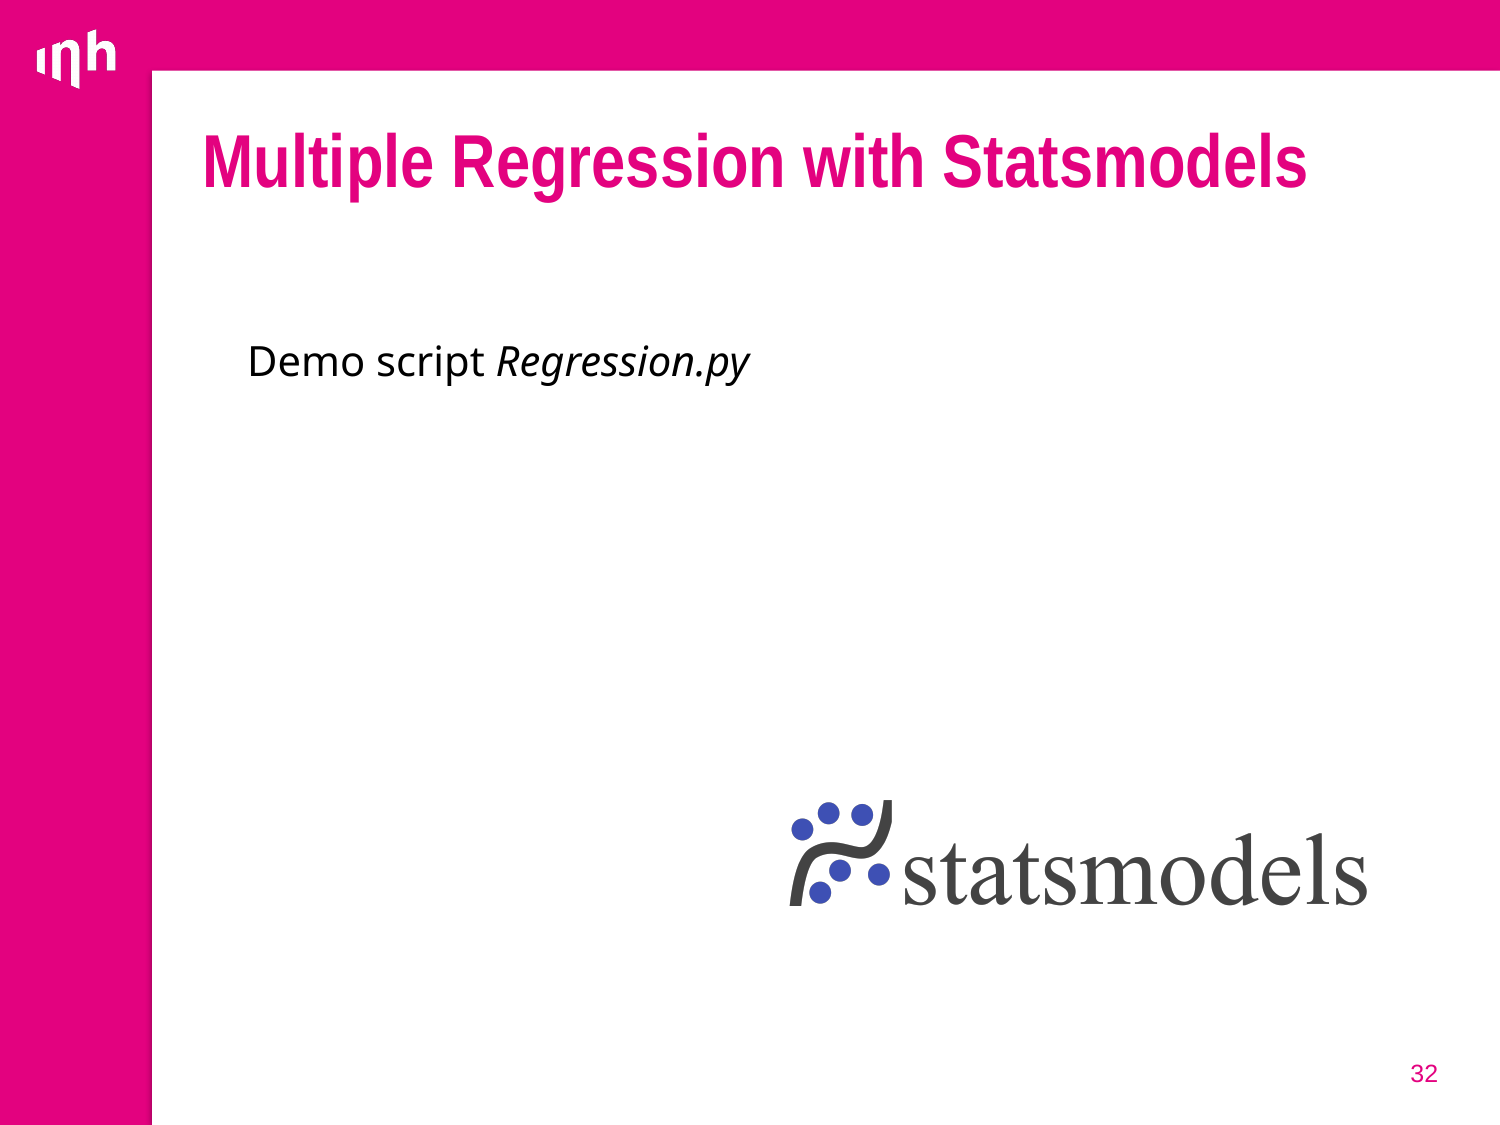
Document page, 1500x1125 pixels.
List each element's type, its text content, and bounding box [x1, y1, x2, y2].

picture [29, 12, 123, 106]
slide_number 32 [1103, 1042, 1454, 1103]
picture [785, 798, 1454, 908]
title Multiple Regression with Statsmodels [187, 104, 1454, 307]
list Demo script Regression.py [231, 332, 1454, 1006]
